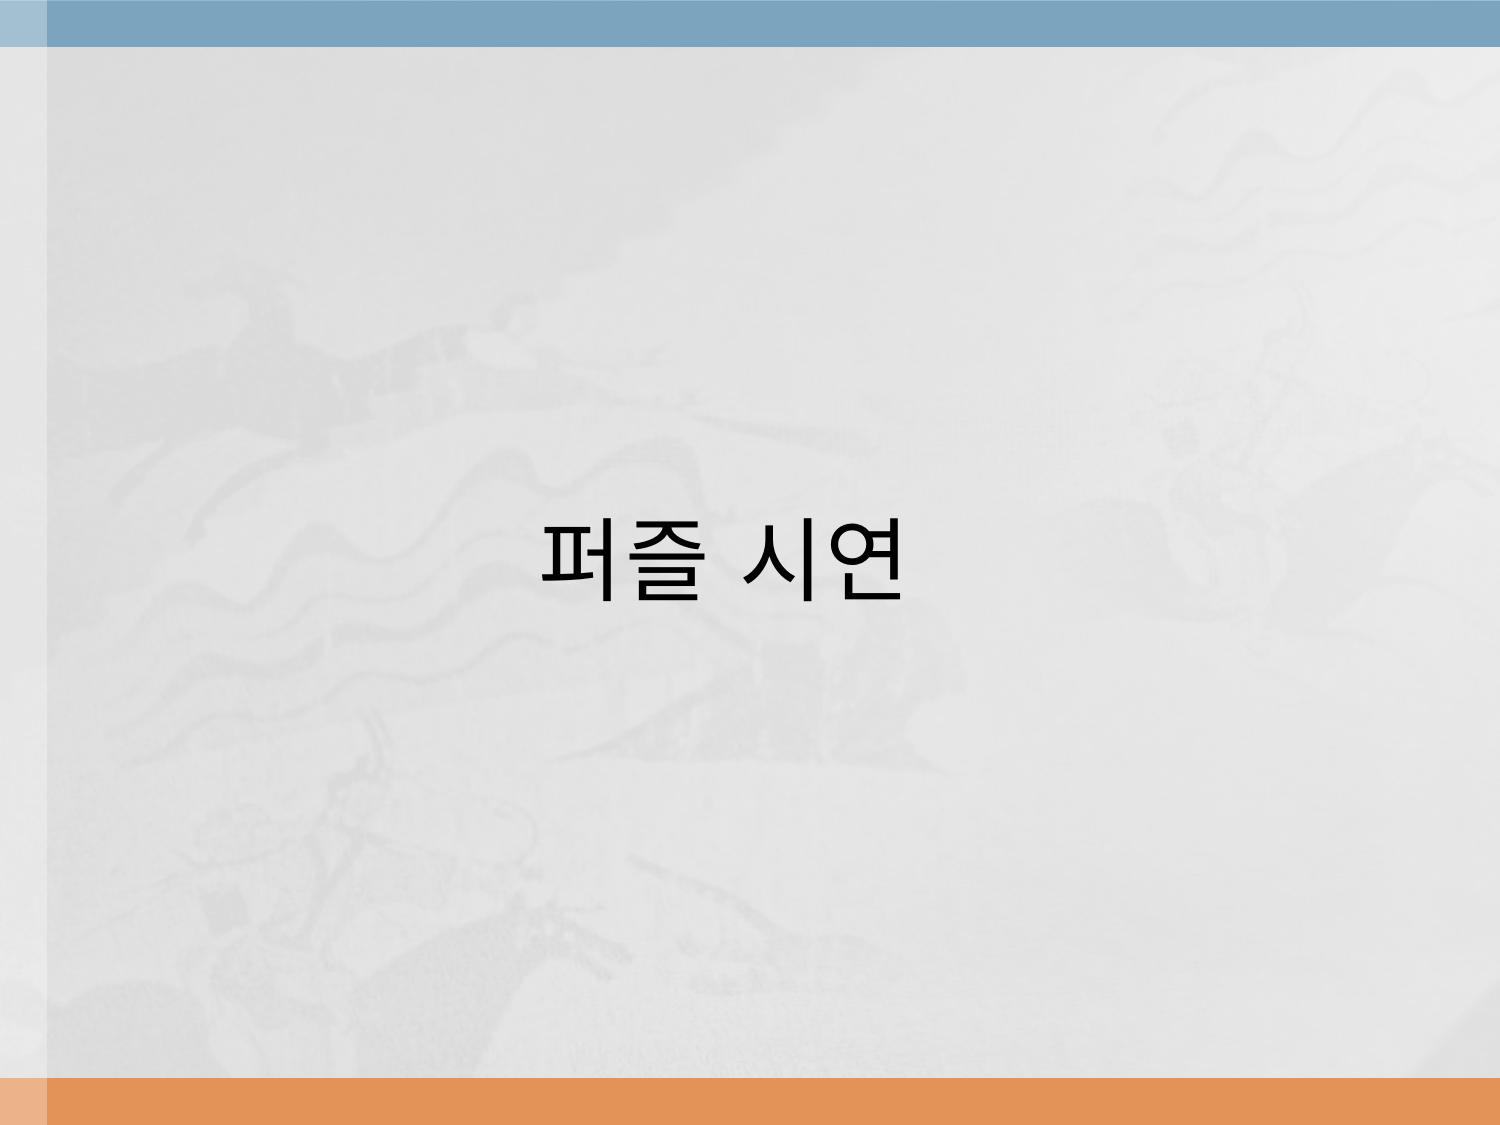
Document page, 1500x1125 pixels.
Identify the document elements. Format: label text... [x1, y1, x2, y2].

title 퍼즐 시연 [23, 480, 1427, 635]
